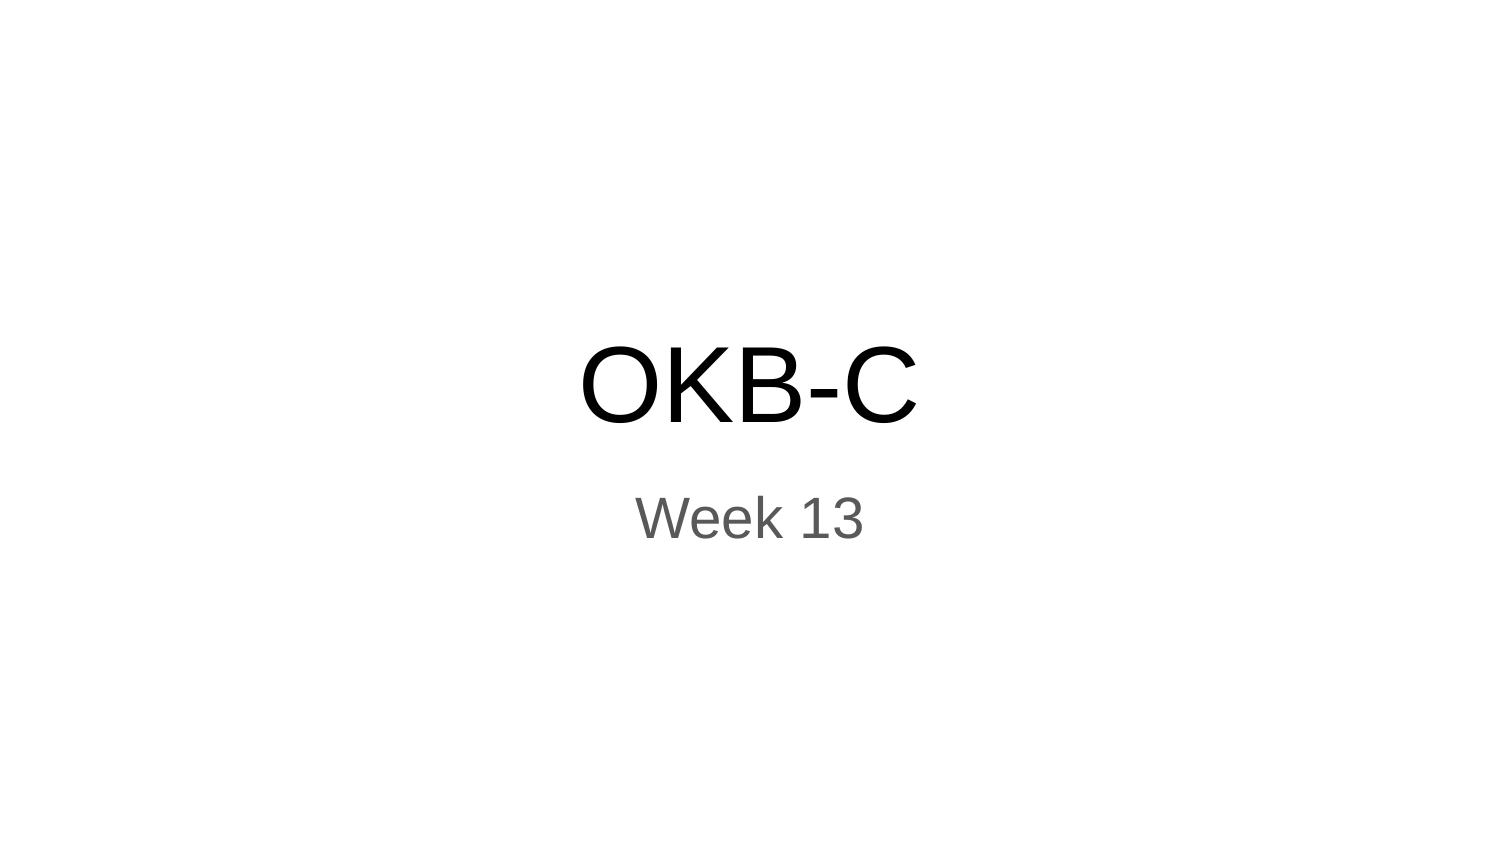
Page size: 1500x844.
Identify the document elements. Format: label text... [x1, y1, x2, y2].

subtitle Week 13 [51, 464, 1449, 595]
title OKB-C [51, 122, 1449, 459]
